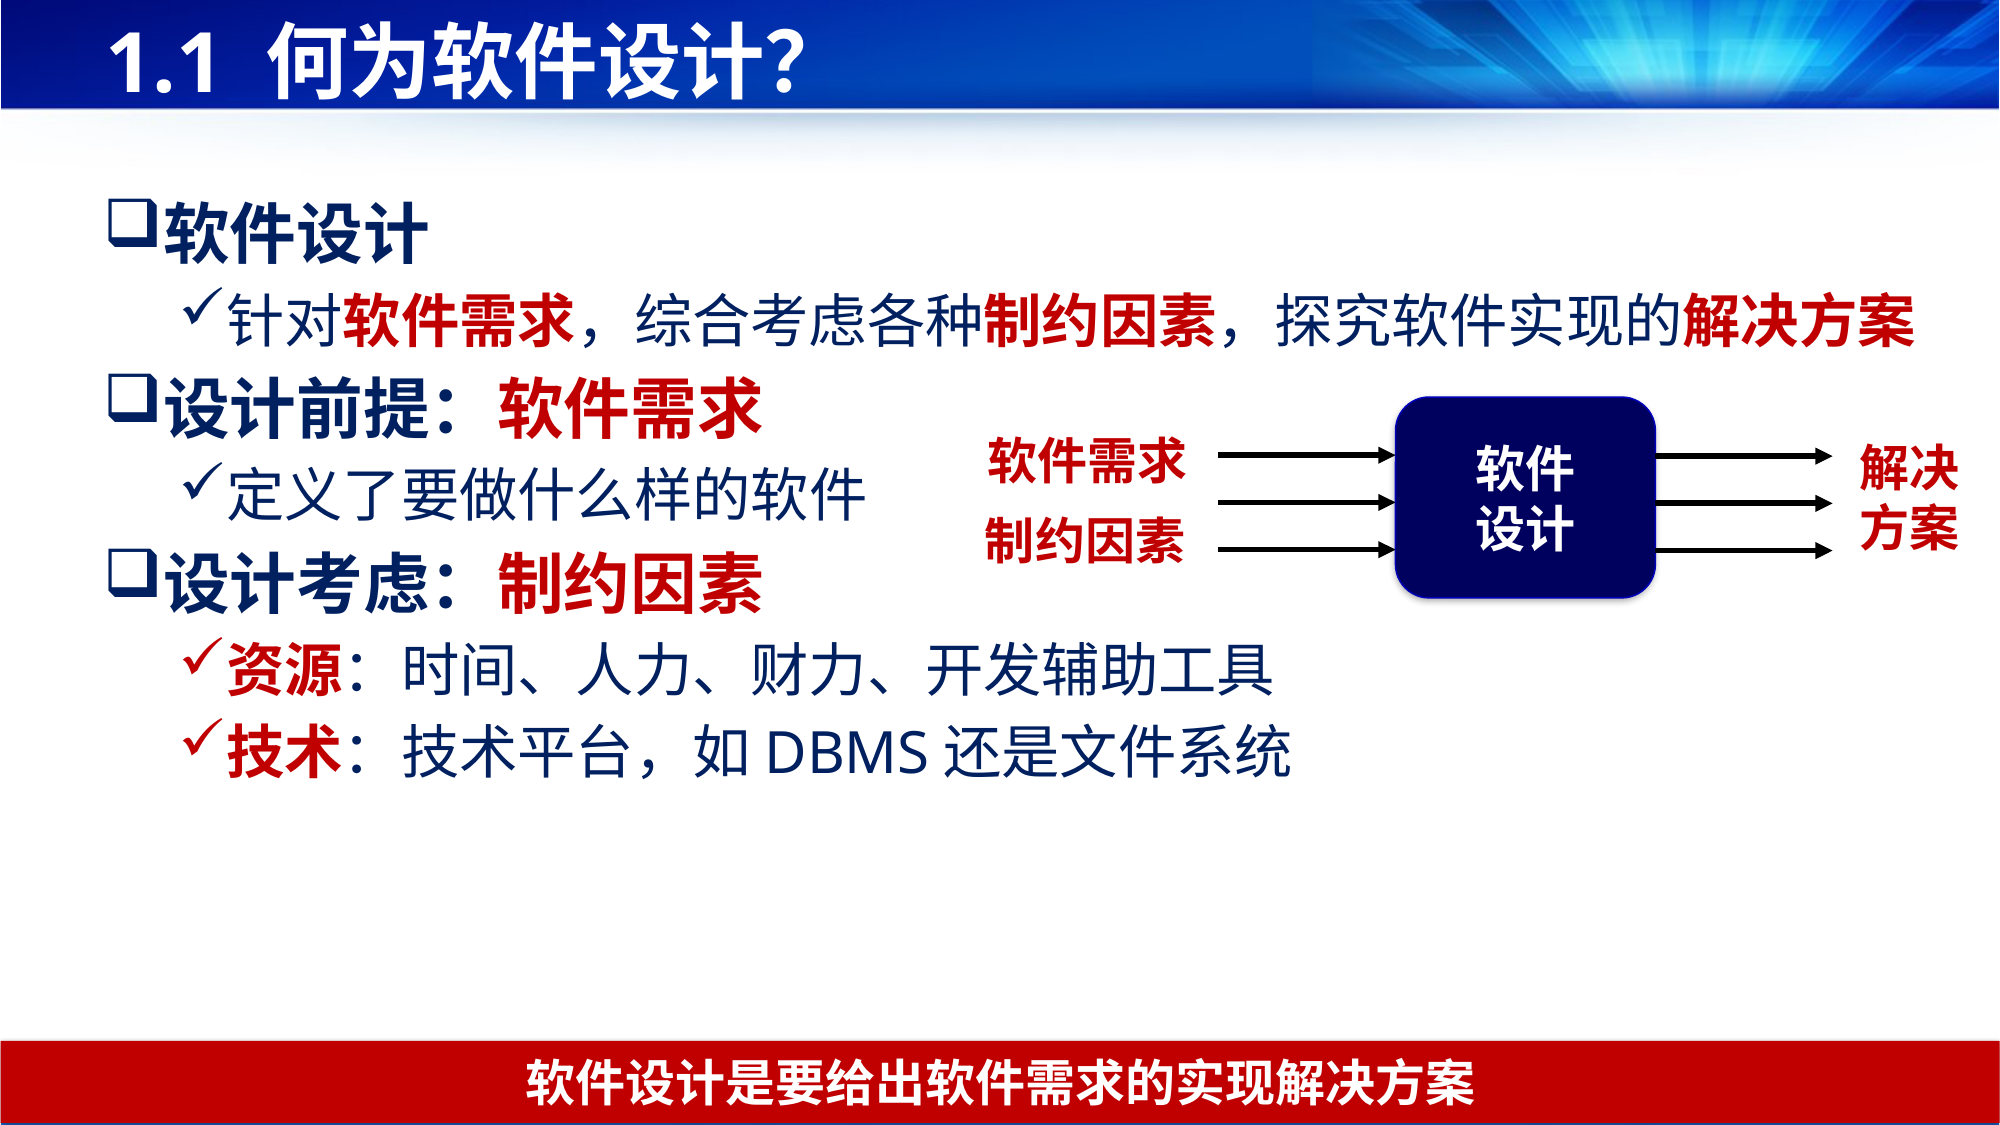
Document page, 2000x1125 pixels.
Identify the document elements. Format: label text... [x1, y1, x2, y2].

text_box 软件需求 [972, 421, 1209, 497]
title 1.1 何为软件设计？ [90, 1, 1880, 118]
text_box 解决 方案 [1844, 429, 2000, 565]
picture [1, 0, 1999, 1040]
list 软件设计 针对软件需求，综合考虑各种制约因素，探究软件实现的解决方案 设计前提：软件需求 定义了要做什么样的软件 设计考虑：制约因素 资源：时间、人力、财力、开发辅助工具 技术：技术平台，如DBMS还是文件系统 [88, 184, 1945, 1012]
text_box 软件设计是要给出软件需求的实现解决方案 [0, 1040, 2000, 1124]
text_box 制约因素 [970, 502, 1207, 578]
text_box 软件 设计 [1394, 396, 1657, 599]
